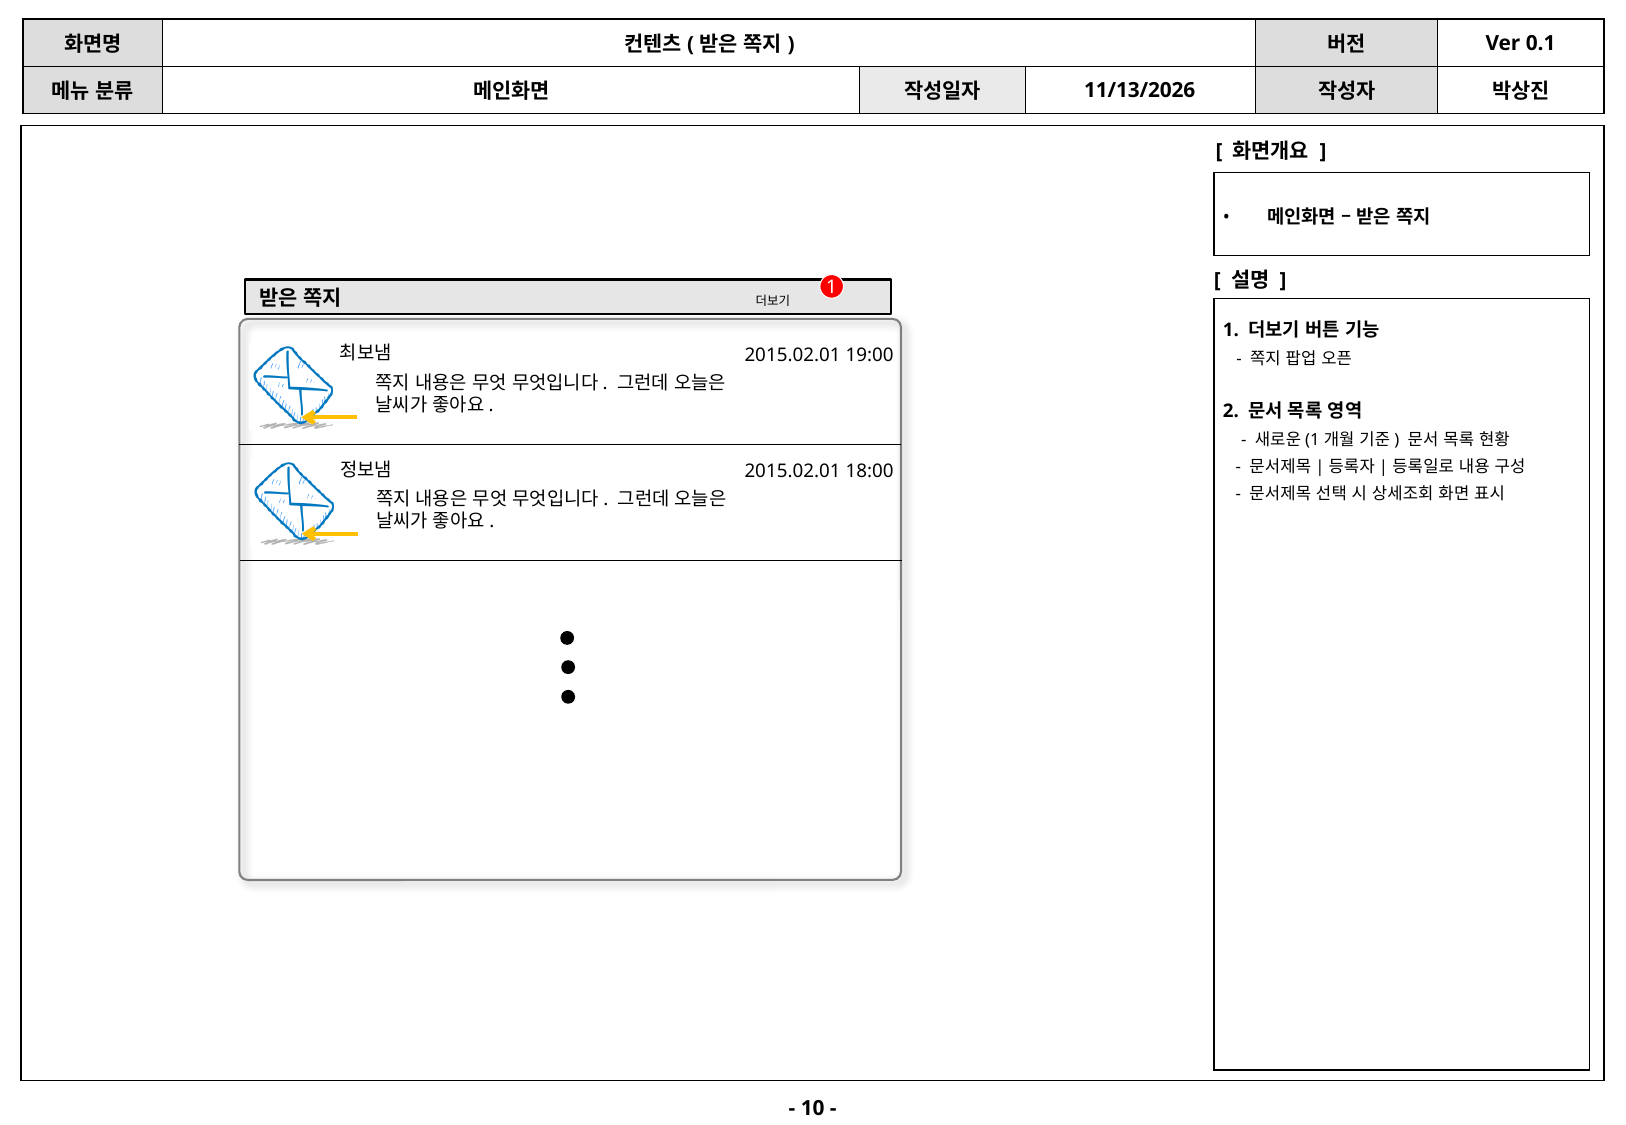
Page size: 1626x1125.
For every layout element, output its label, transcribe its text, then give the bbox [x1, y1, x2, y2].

text_box 2015.02.01 19:00 [728, 342, 894, 365]
table_header 컨텐츠(받은 쪽지) [163, 20, 1255, 66]
table_cell 작성자 [1256, 67, 1437, 113]
text_box 쪽지 내용은 무엇 무엇입니다. 그런데 오늘은 날씨가 좋아요. [375, 370, 772, 416]
text_box [ 화면개요 ] [1215, 137, 1327, 163]
text_box 1. 더보기 버튼 기능 - 쪽지 팝업 오픈 2. 문서 목록 영역 - 새로운(1개월 기준) 문서 목록 현황 - 문서제목|등록자|등록일로 내용 구성 - 문서제목 선택 시 상세조회 화면 표시 [1214, 298, 1590, 1071]
table_header 버전 [1256, 20, 1437, 66]
text_box 받은 쪽지 더보기 [243, 277, 893, 316]
text_box 1 [817, 272, 846, 301]
table_cell 메뉴 분류 [24, 67, 162, 113]
text_box 2015.02.01 18:00 [728, 458, 894, 482]
text_box 쪽지 내용은 무엇 무엇입니다. 그런데 오늘은 날씨가 좋아요. [376, 486, 773, 532]
text_box 메인화면 – 받은 쪽지 [1214, 172, 1590, 256]
text_box 최보냄 [339, 340, 618, 364]
picture [249, 343, 337, 430]
text_box [560, 688, 577, 705]
text_box 정보냄 [340, 457, 619, 480]
table_header Ver 0.1 [1438, 20, 1603, 66]
text_box [239, 318, 902, 444]
table_header 화면명 [24, 20, 162, 66]
table_cell [1026, 67, 1255, 113]
text_box [ 설명 ] [1213, 267, 1287, 293]
text_box [239, 449, 902, 560]
picture [250, 459, 338, 546]
table_cell 박상진 [1438, 67, 1603, 113]
text_box [560, 659, 577, 676]
table_cell 작성일자 [860, 67, 1025, 113]
text_box [559, 629, 576, 646]
table_cell 메인화면 [163, 67, 859, 113]
text_box [239, 566, 902, 880]
